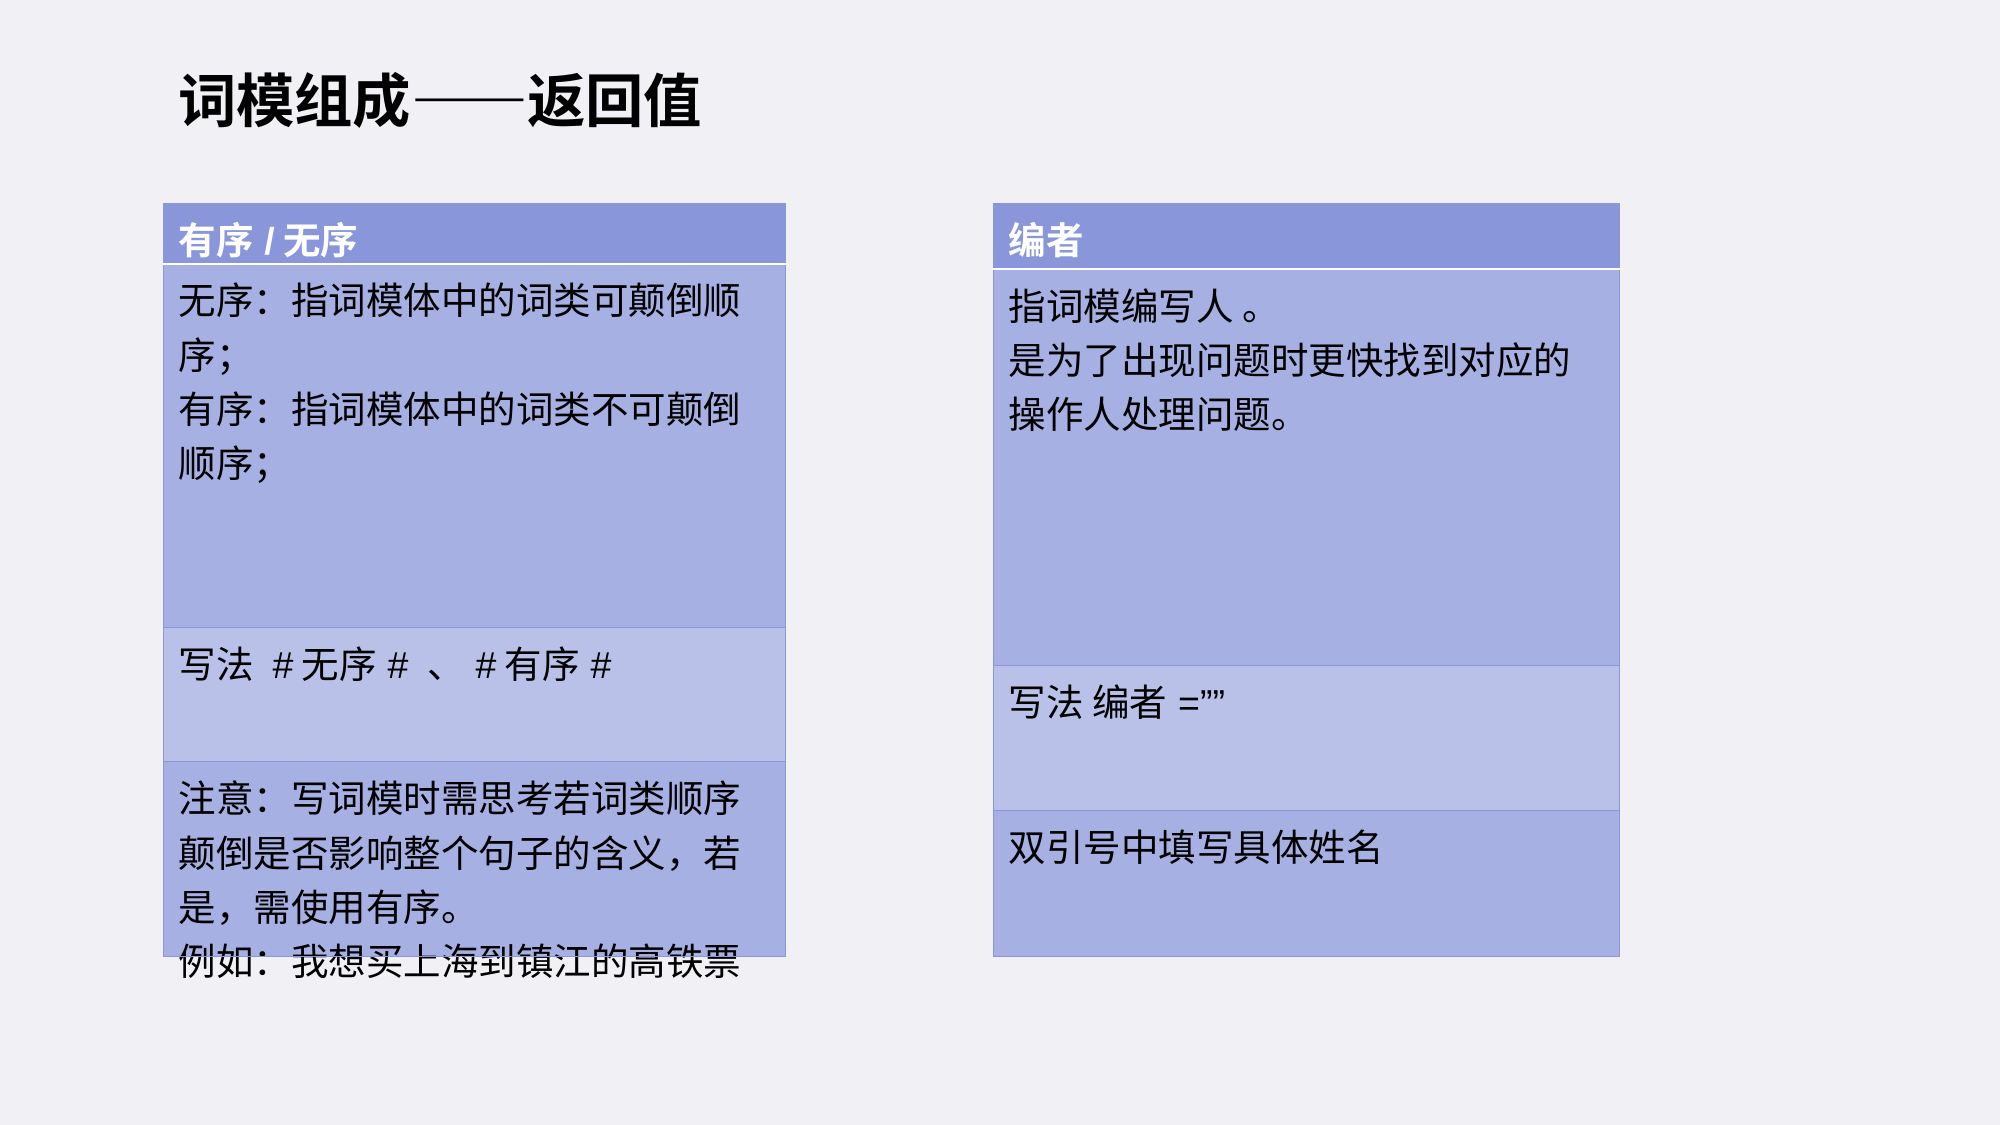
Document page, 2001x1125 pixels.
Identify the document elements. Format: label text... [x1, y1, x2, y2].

table_cell 双引号中填写具体姓名 [994, 811, 1619, 956]
table_cell 写法 #无序# 、#有序# [164, 628, 785, 761]
text_box 词模组成——返回值 [163, 56, 855, 142]
table_header 有序/无序 [164, 204, 785, 263]
table_cell 注意：写词模时需思考若词类顺序颠倒是否影响整个句子的含义，若是，需使用有序。 例如：我想买上海到镇江的高铁票 [164, 762, 785, 956]
table_cell 指词模编写人 。 是为了出现问题时更快找到对应的操作人处理问题。 [994, 270, 1619, 665]
table_cell 写法 编者=”” [994, 666, 1619, 810]
table_cell 无序：指词模体中的词类可颠倒顺序； 有序：指词模体中的词类不可颠倒顺序； [164, 265, 785, 627]
table_header 编者 [994, 204, 1619, 268]
